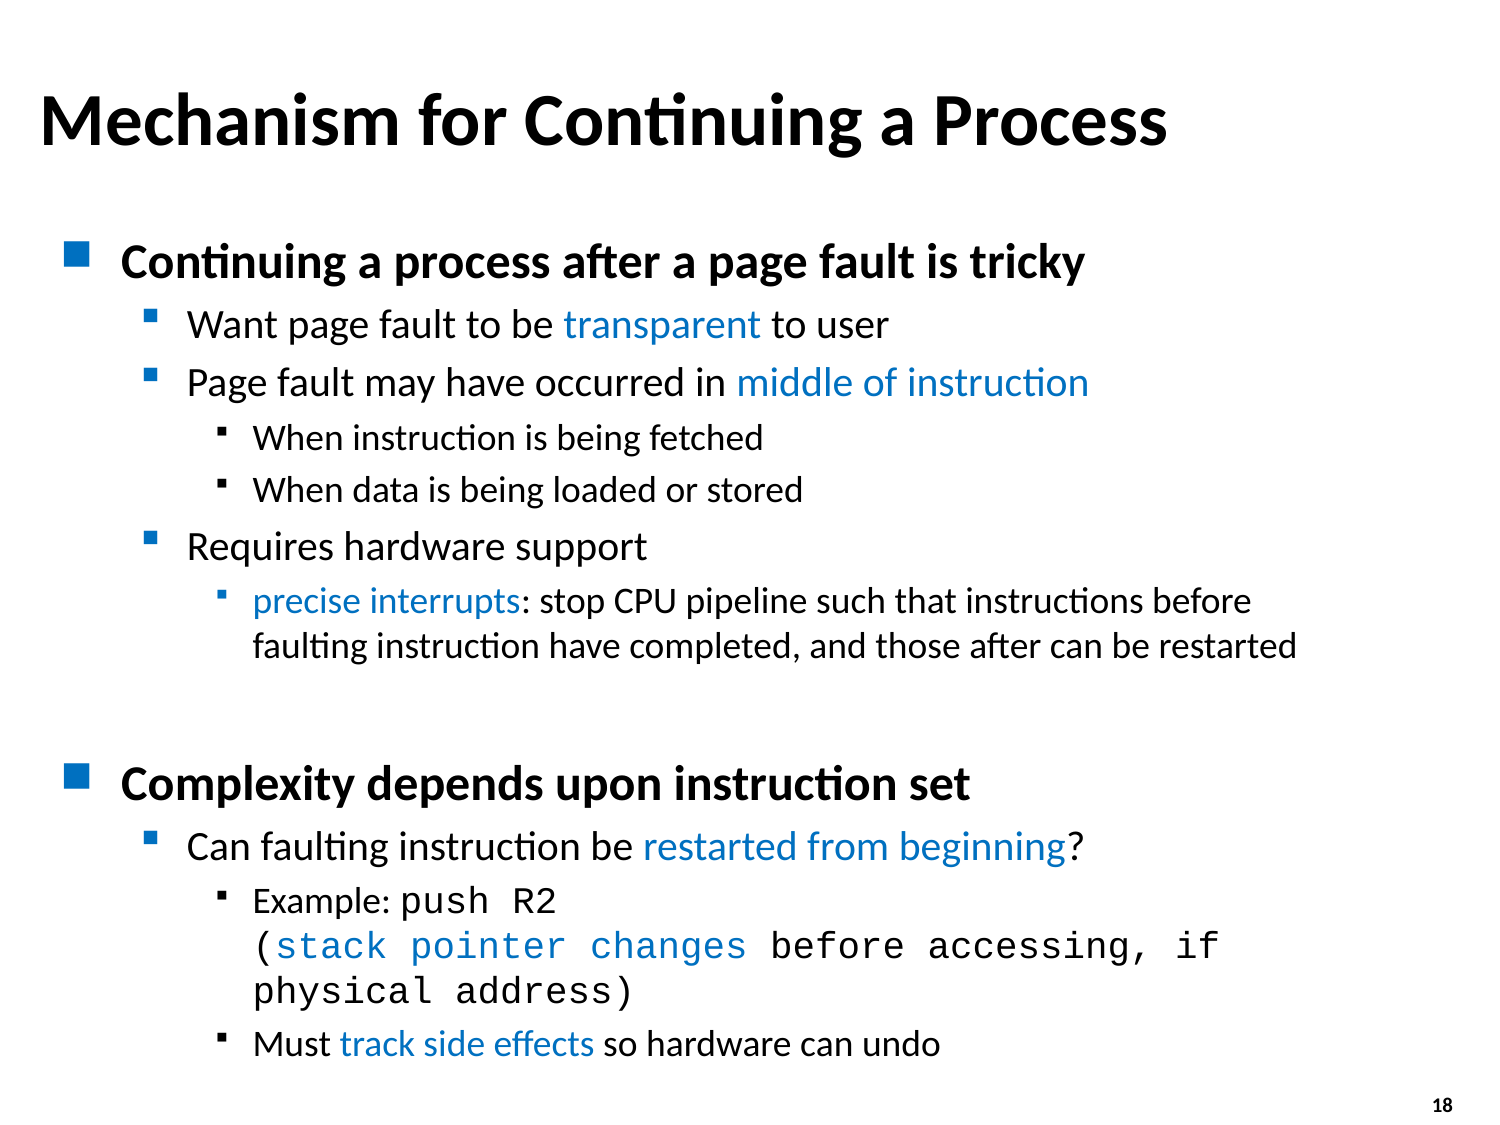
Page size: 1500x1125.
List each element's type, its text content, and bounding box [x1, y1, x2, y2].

list Continuing a process after a page fault is tricky Want page fault to be transparent to user Page fault may have occurred in middle of instruction When instruction is being fetched When data is being loaded or stored Requires hardware support precise interrupts: stop CPU pipeline such that instructions before faulting instruction have completed, and those after can be restarted Complexity depends upon instruction set Can faulting instruction be restarted from beginning? Example: push R2 (stack pointer changes before accessing, if physical address) Must track side effects so hardware can undo [49, 220, 1373, 1115]
title Mechanism for Continuing a Process [24, 10, 1476, 221]
